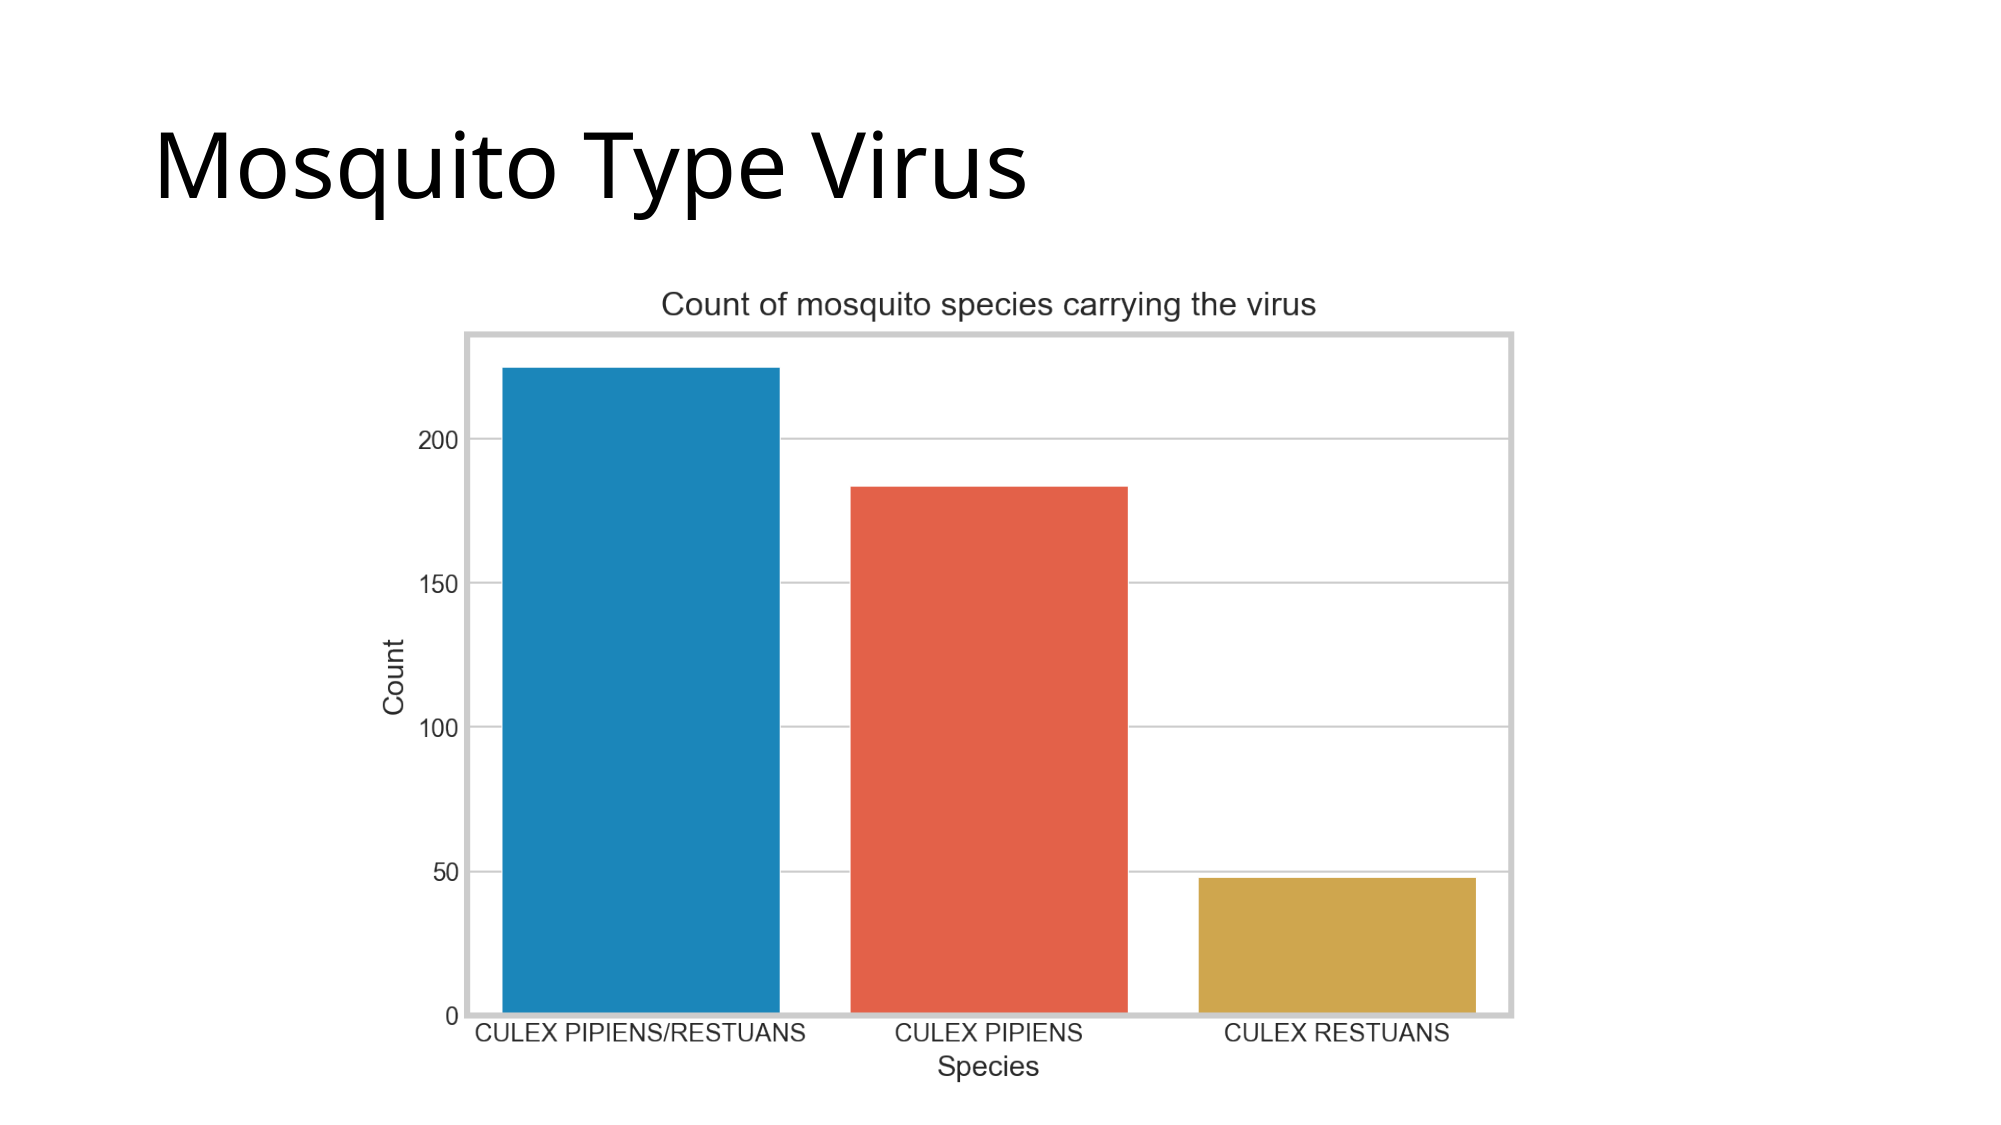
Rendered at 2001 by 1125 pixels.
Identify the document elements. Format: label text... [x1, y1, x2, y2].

title Mosquito Type Virus [137, 59, 1863, 278]
picture [367, 277, 1526, 1097]
